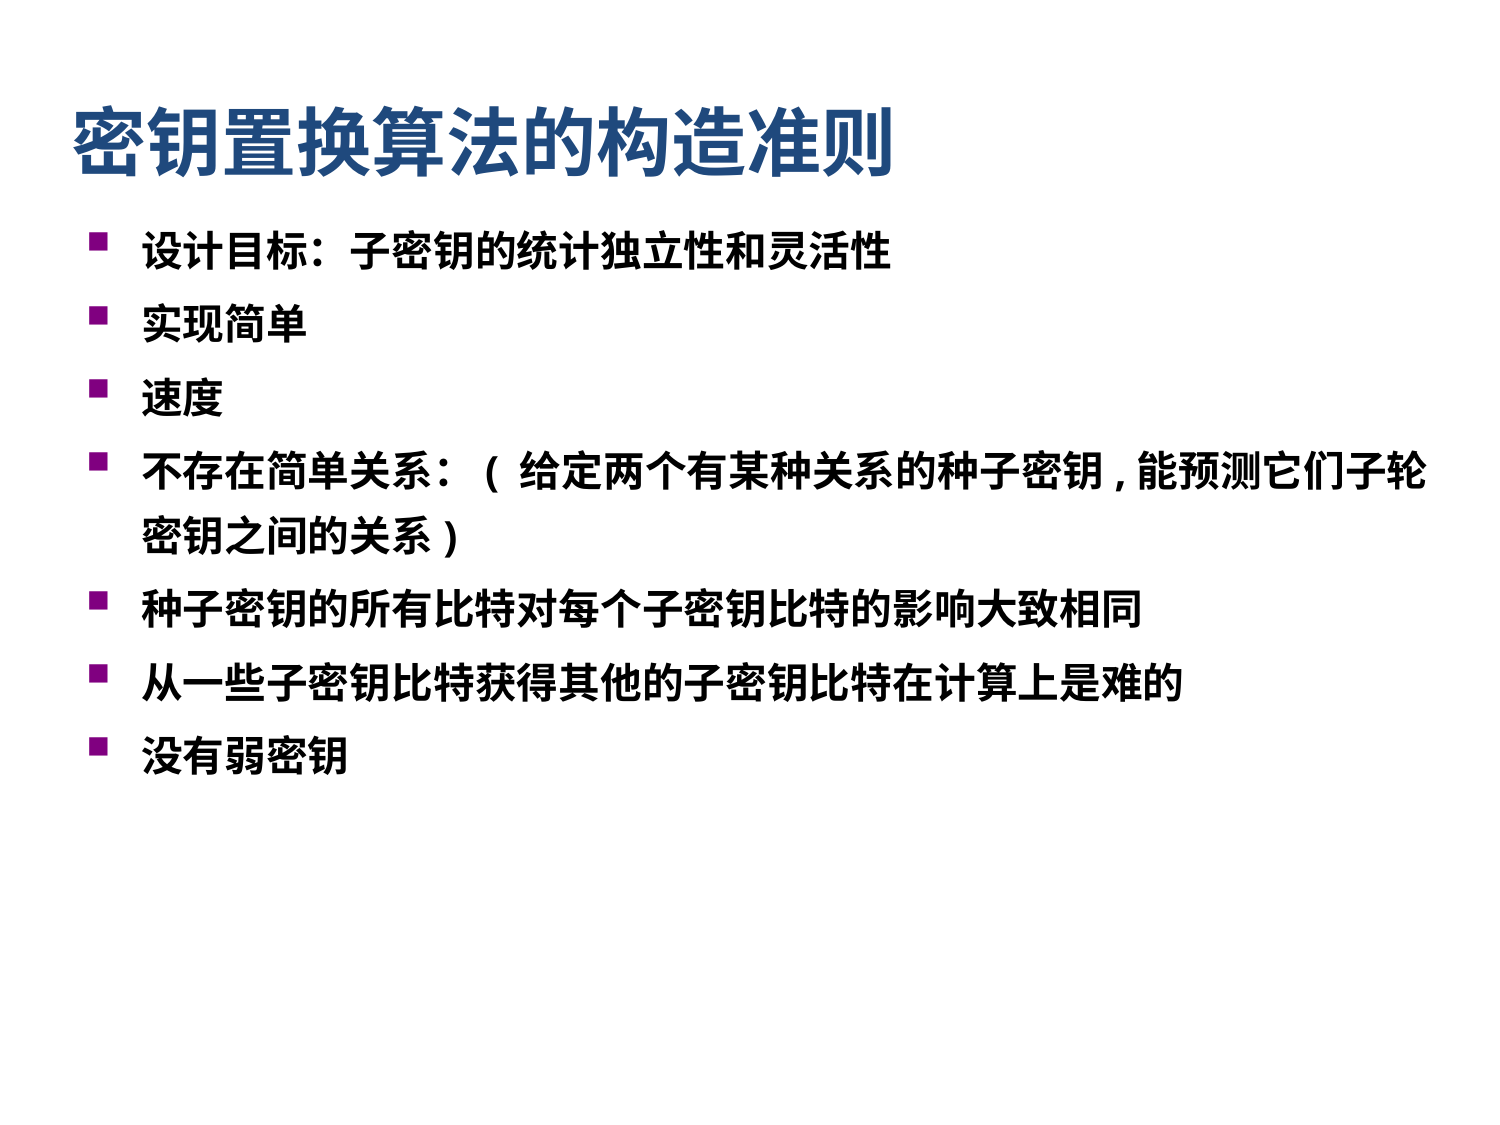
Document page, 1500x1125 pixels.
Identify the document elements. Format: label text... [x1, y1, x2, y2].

text_box 设计目标：子密钥的统计独立性和灵活性 实现简单 速度 不存在简单关系：( 给定两个有某种关系的种子密钥,能预测它们子轮密钥之间的关系) 种子密钥的所有比特对每个子密钥比特的影响大致相同 从一些子密钥比特获得其他的子密钥比特在计算上是难的 没有弱密钥 [69, 202, 1445, 853]
text_box 密钥置换算法的构造准则 [56, 64, 1019, 215]
